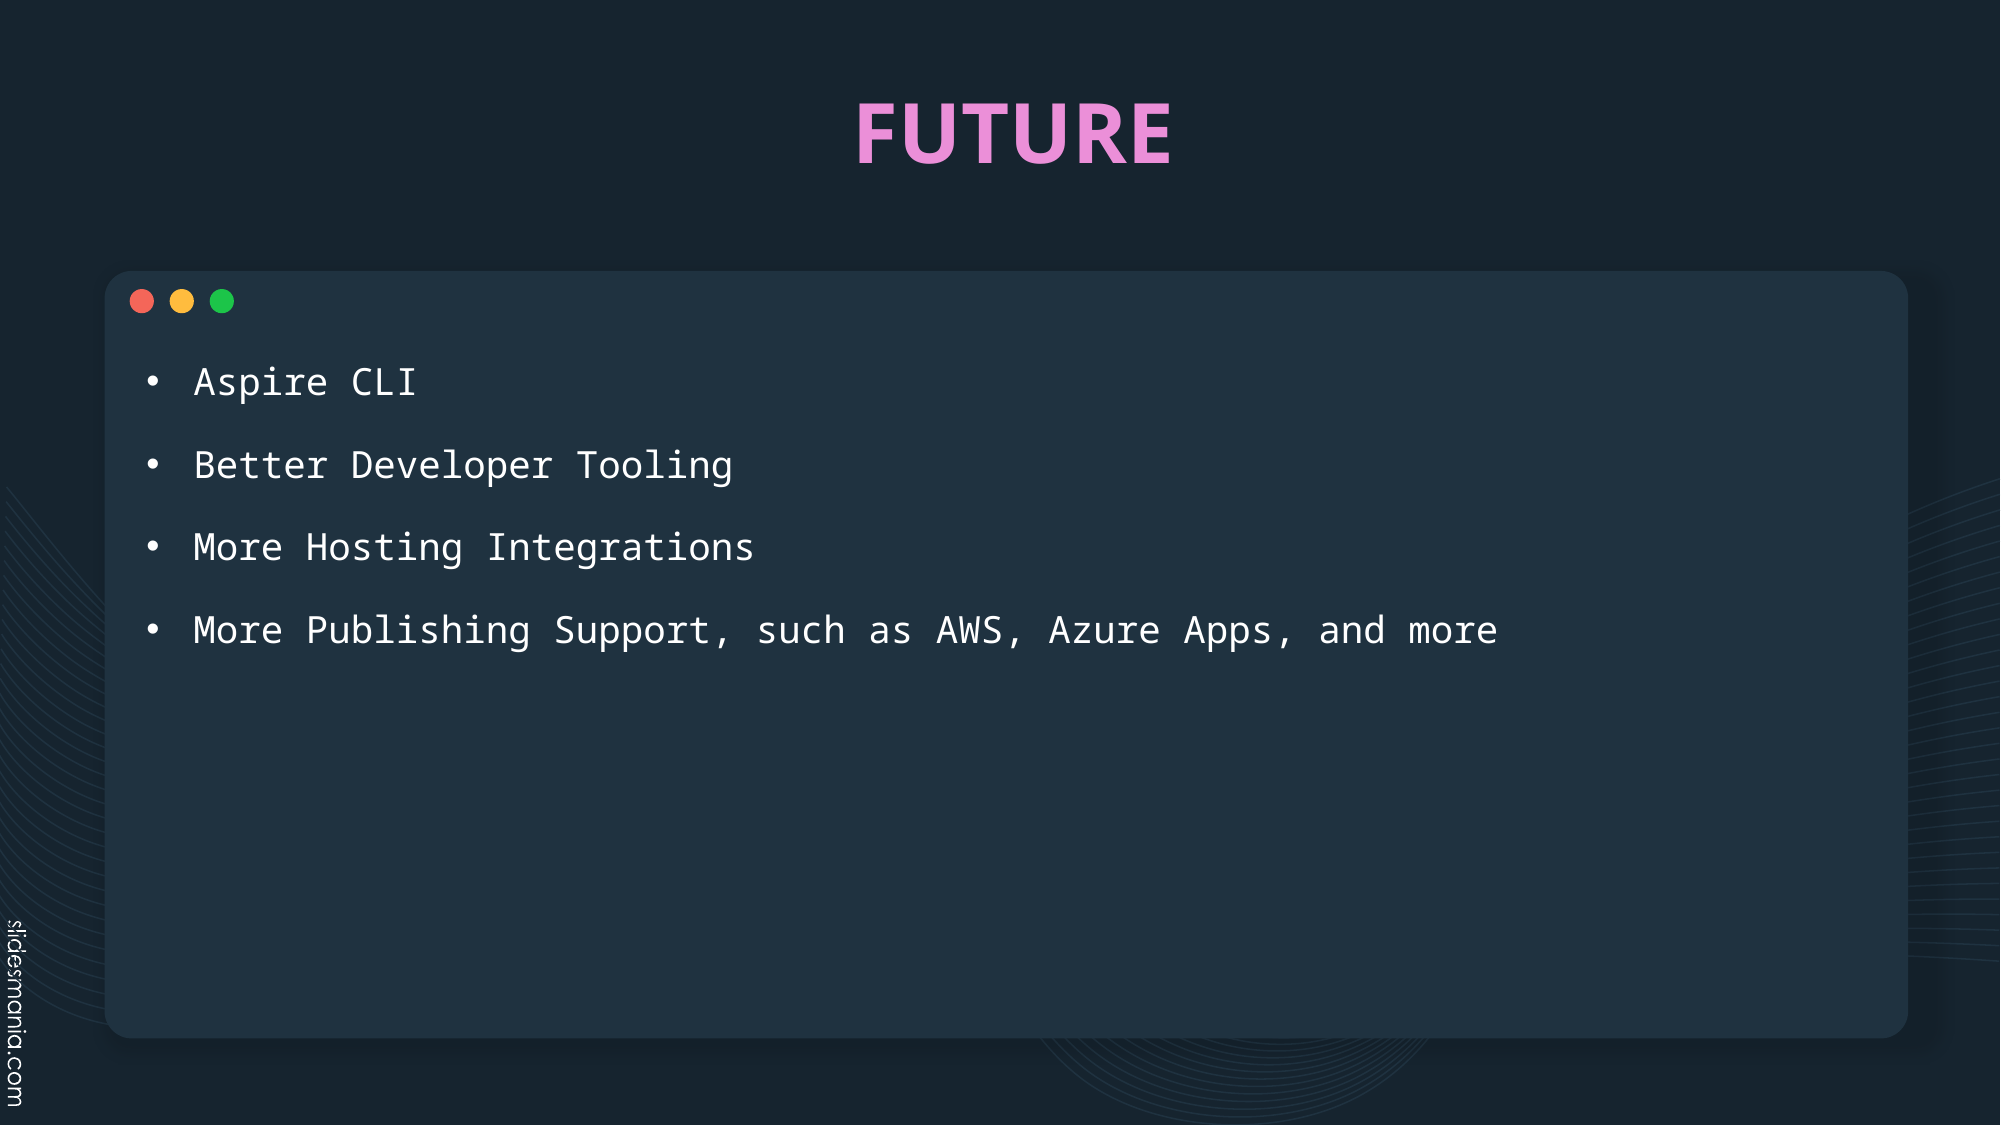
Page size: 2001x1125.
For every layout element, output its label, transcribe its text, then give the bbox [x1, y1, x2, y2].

text_box Aspire CLI Better Developer Tooling More Hosting Integrations More Publishing Support, such as AWS, Azure Apps, and more [131, 350, 1866, 658]
title FUTURE [118, 59, 1909, 186]
